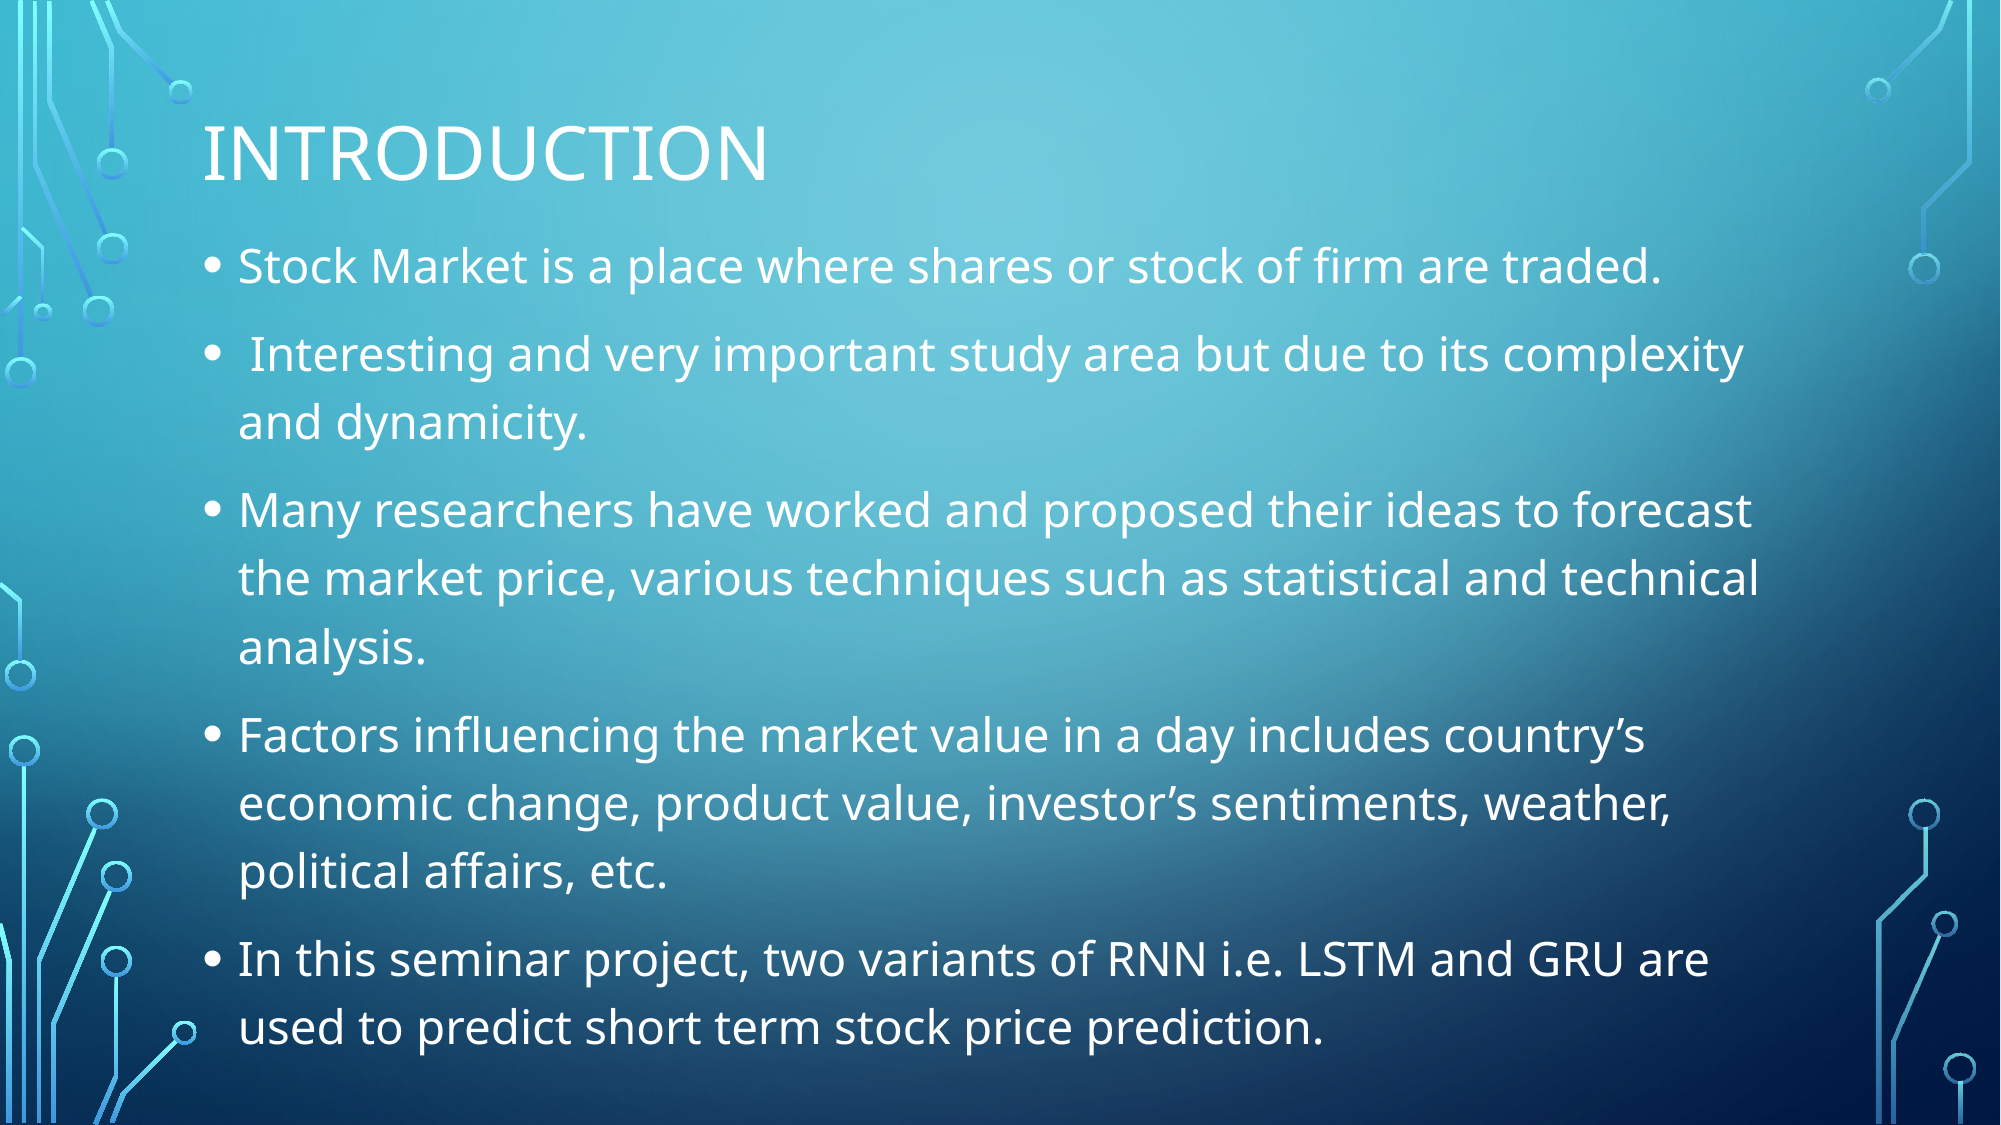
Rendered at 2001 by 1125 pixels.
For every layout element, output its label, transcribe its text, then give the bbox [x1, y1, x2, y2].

list Stock Market is a place where shares or stock of firm are traded. Interesting and very important study area but due to its complexity and dynamicity. Many researchers have worked and proposed their ideas to forecast the market price, various techniques such as statistical and technical analysis. Factors influencing the market value in a day includes country’s economic change, product value, investor’s sentiments, weather, political affairs, etc. In this seminar project, two variants of RNN i.e. LSTM and GRU are used to predict short term stock price prediction. [187, 216, 1813, 1065]
title Introduction [187, 35, 1813, 216]
